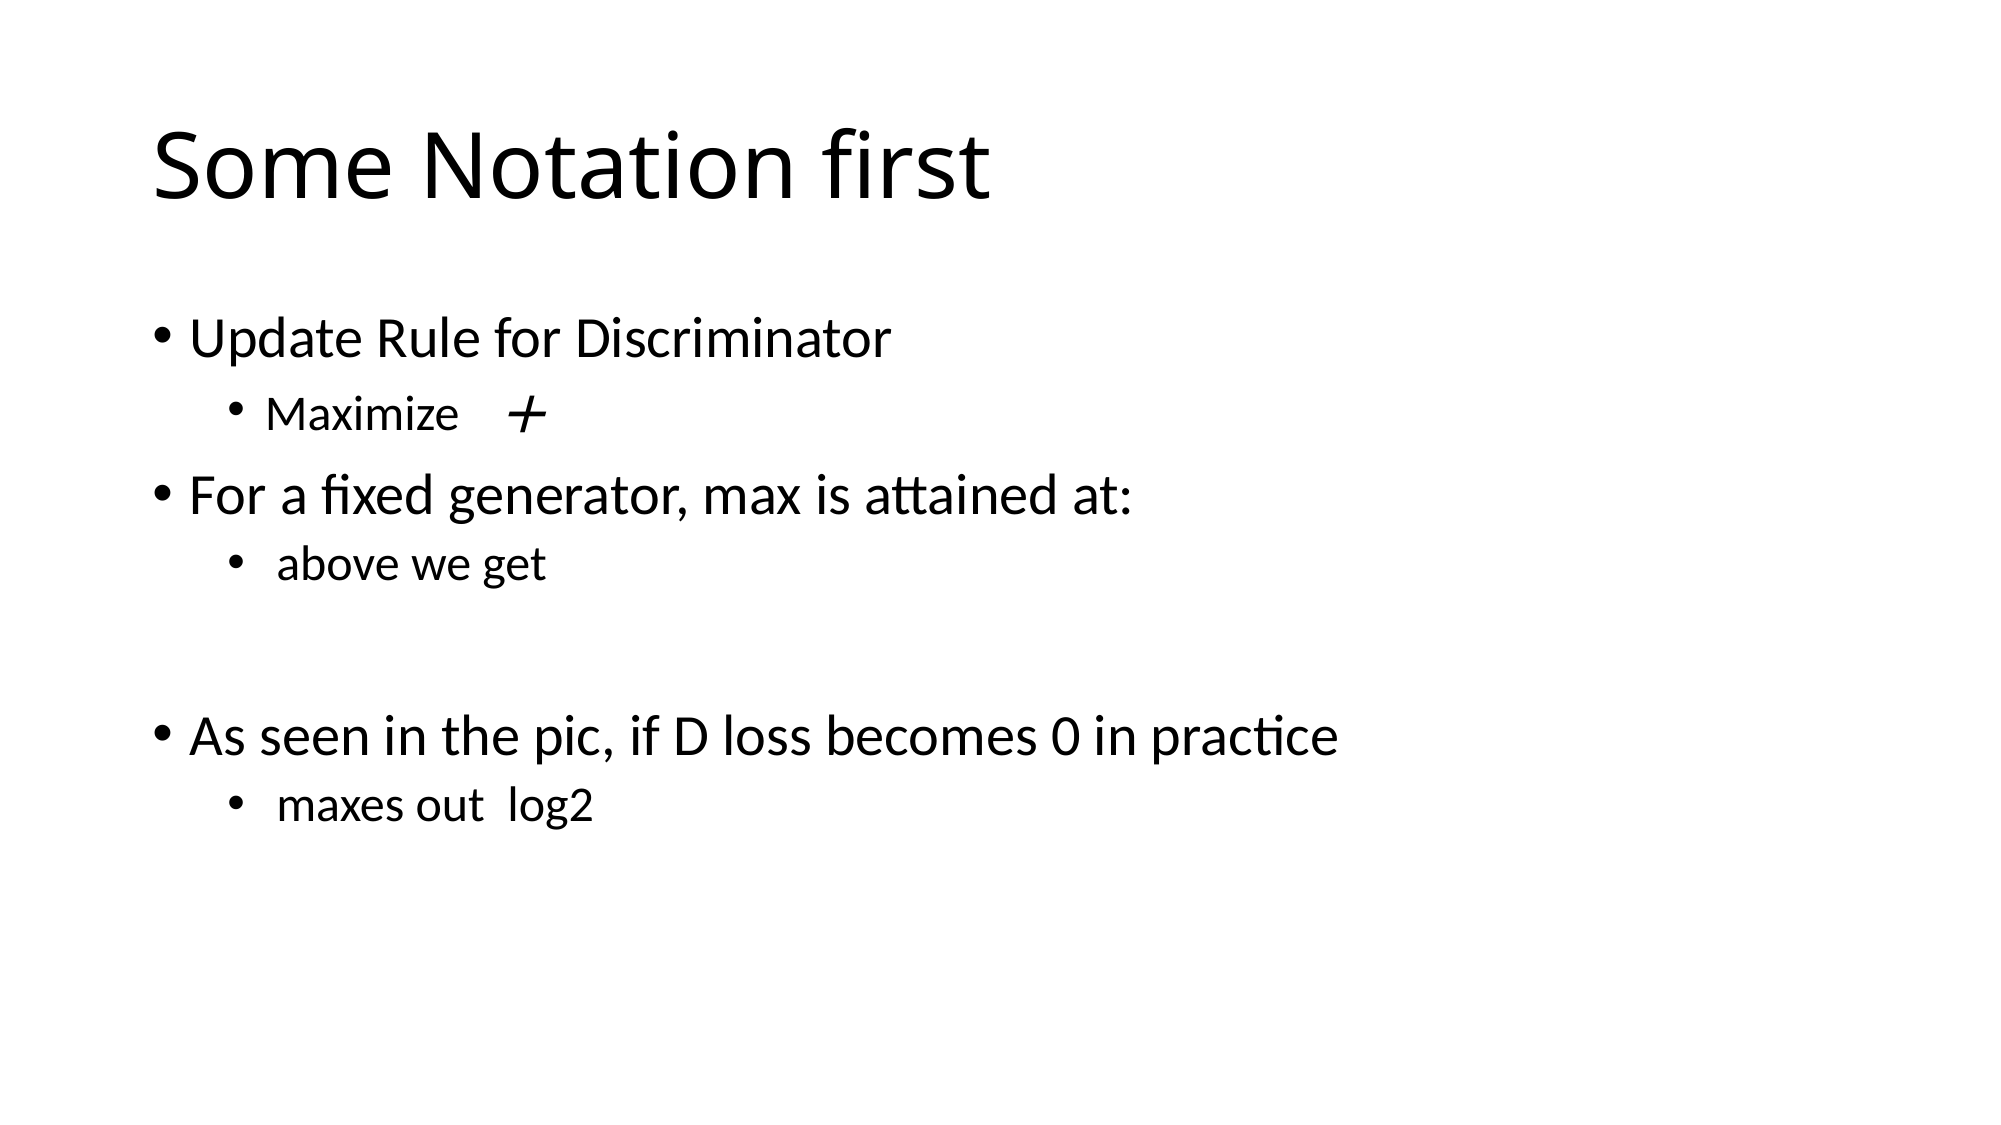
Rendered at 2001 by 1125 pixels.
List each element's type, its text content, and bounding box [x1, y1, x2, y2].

title Some Notation first [137, 59, 1863, 278]
